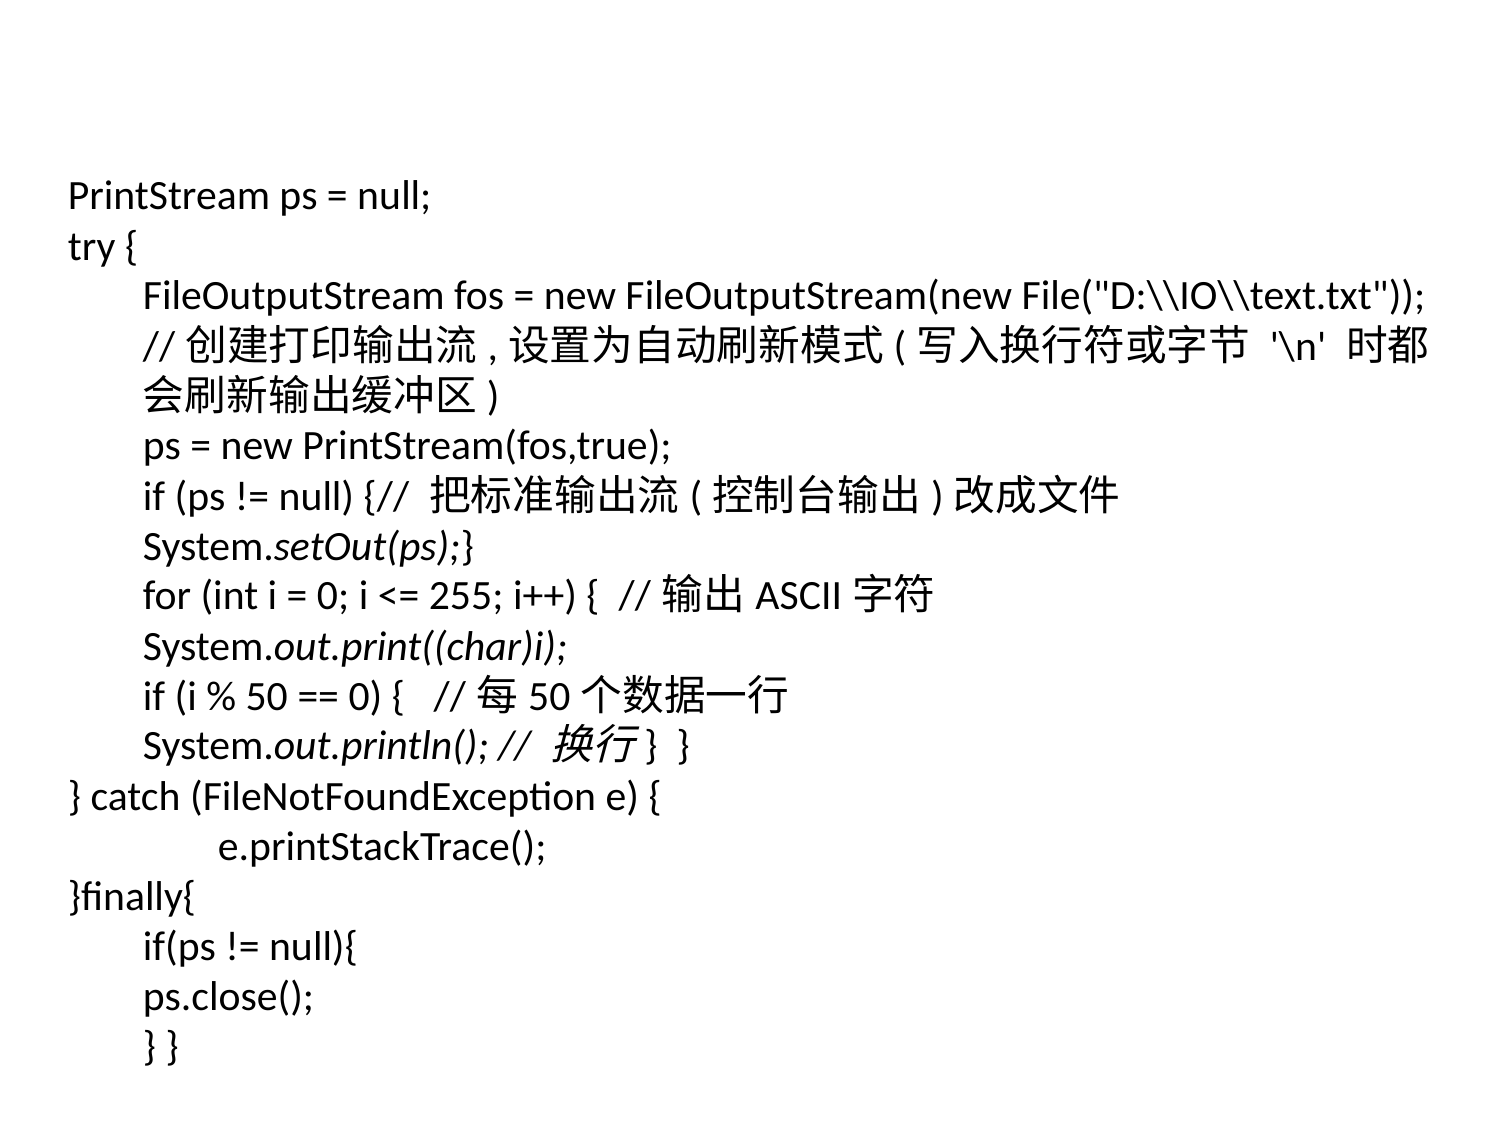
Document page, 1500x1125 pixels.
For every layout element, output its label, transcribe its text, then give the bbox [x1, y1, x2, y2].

text_box PrintStream ps = null; try { FileOutputStream fos = new FileOutputStream(new File("D:\\IO\\text.txt")); //创建打印输出流,设置为自动刷新模式(写入换行符或字节 '\n' 时都会刷新输出缓冲区) ps = new PrintStream(fos,true); if (ps != null) {// 把标准输出流(控制台输出)改成文件 System.setOut(ps);} for (int i = 0; i <= 255; i++) { //输出ASCII字符 System.out.print((char)i); if (i % 50 == 0) { //每50个数据一行 System.out.println(); // 换行} } } catch (FileNotFoundException e) { e.printStackTrace(); }finally{ if(ps != null){ ps.close(); } } [53, 160, 1459, 1076]
